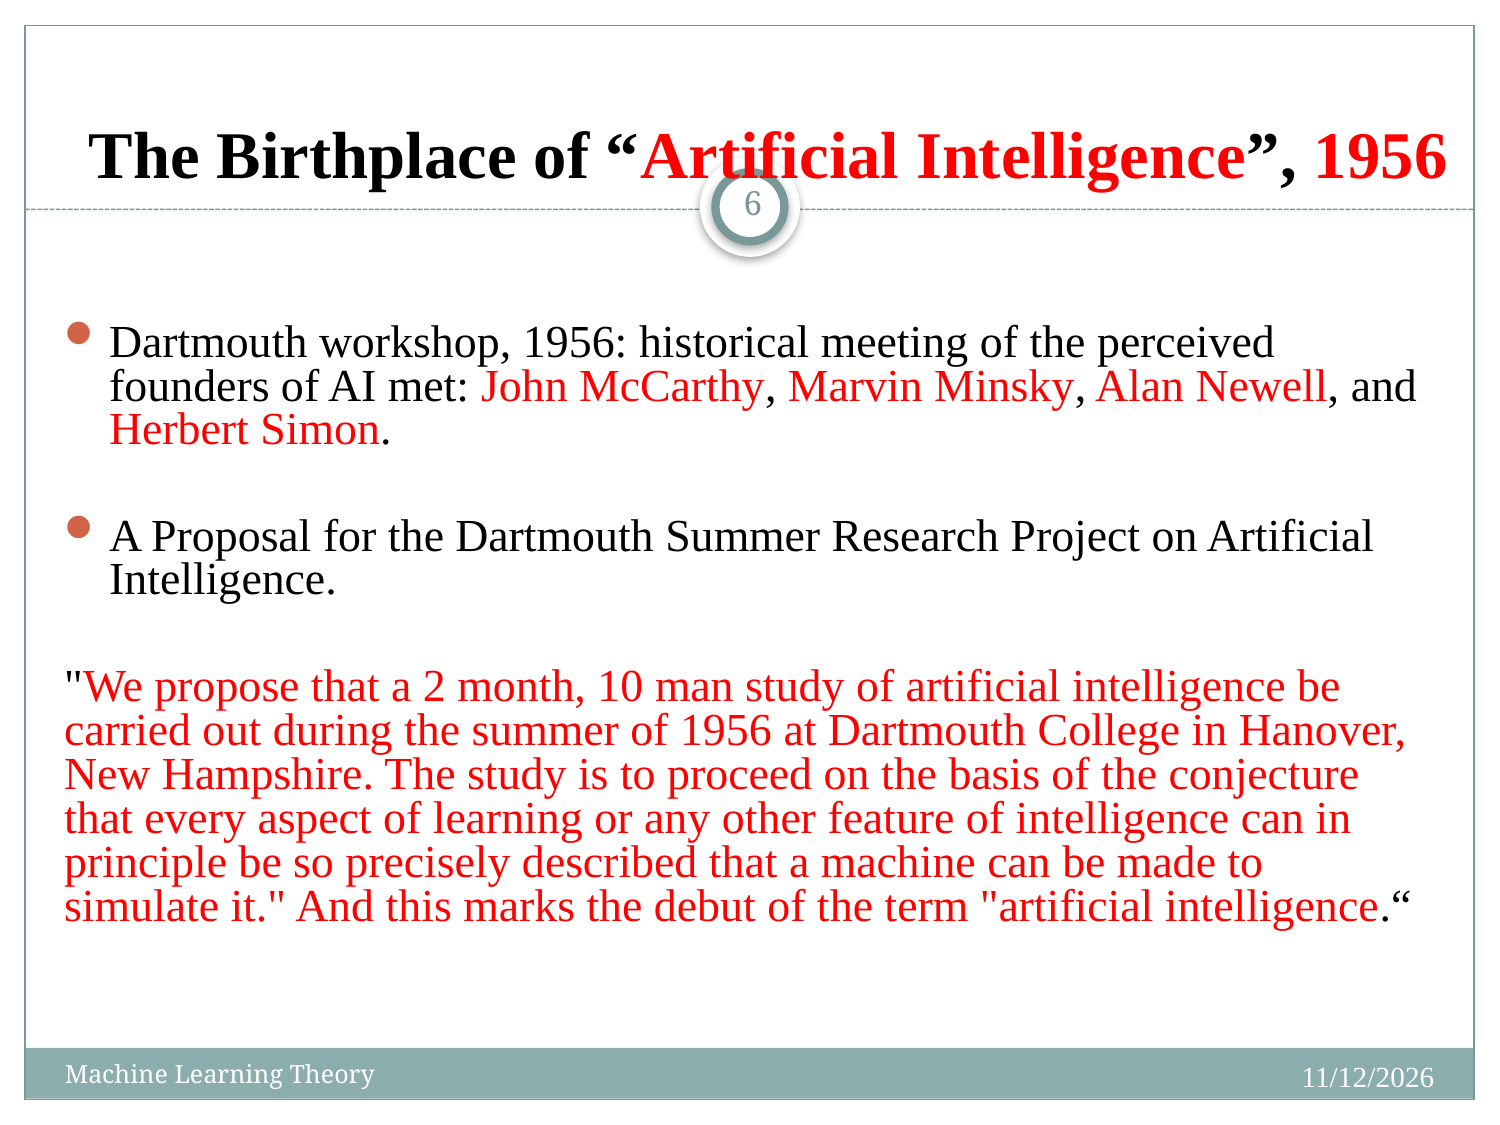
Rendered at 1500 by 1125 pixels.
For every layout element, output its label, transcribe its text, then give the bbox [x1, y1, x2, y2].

footer Machine Learning Theory [50, 1051, 913, 1112]
slide_number 6 [715, 168, 791, 241]
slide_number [950, 1050, 1450, 1111]
title The Birthplace of “Artificial Intelligence”, 1956 [49, 74, 1488, 200]
list Dartmouth workshop, 1956: historical meeting of the perceived founders of AI met: John McCarthy, Marvin Minsky, Alan Newell, and Herbert Simon. A Proposal for the Dartmouth Summer Research Project on Artificial Intelligence. "We propose that a 2 month, 10 man study of artificial intelligence be carried out during the summer of 1956 at Dartmouth College in Hanover, New Hampshire. The study is to proceed on the basis of the conjecture that every aspect of learning or any other feature of intelligence can in principle be so precisely described that a machine can be made to simulate it." And this marks the debut of the term "artificial intelligence.“ [49, 250, 1445, 1051]
